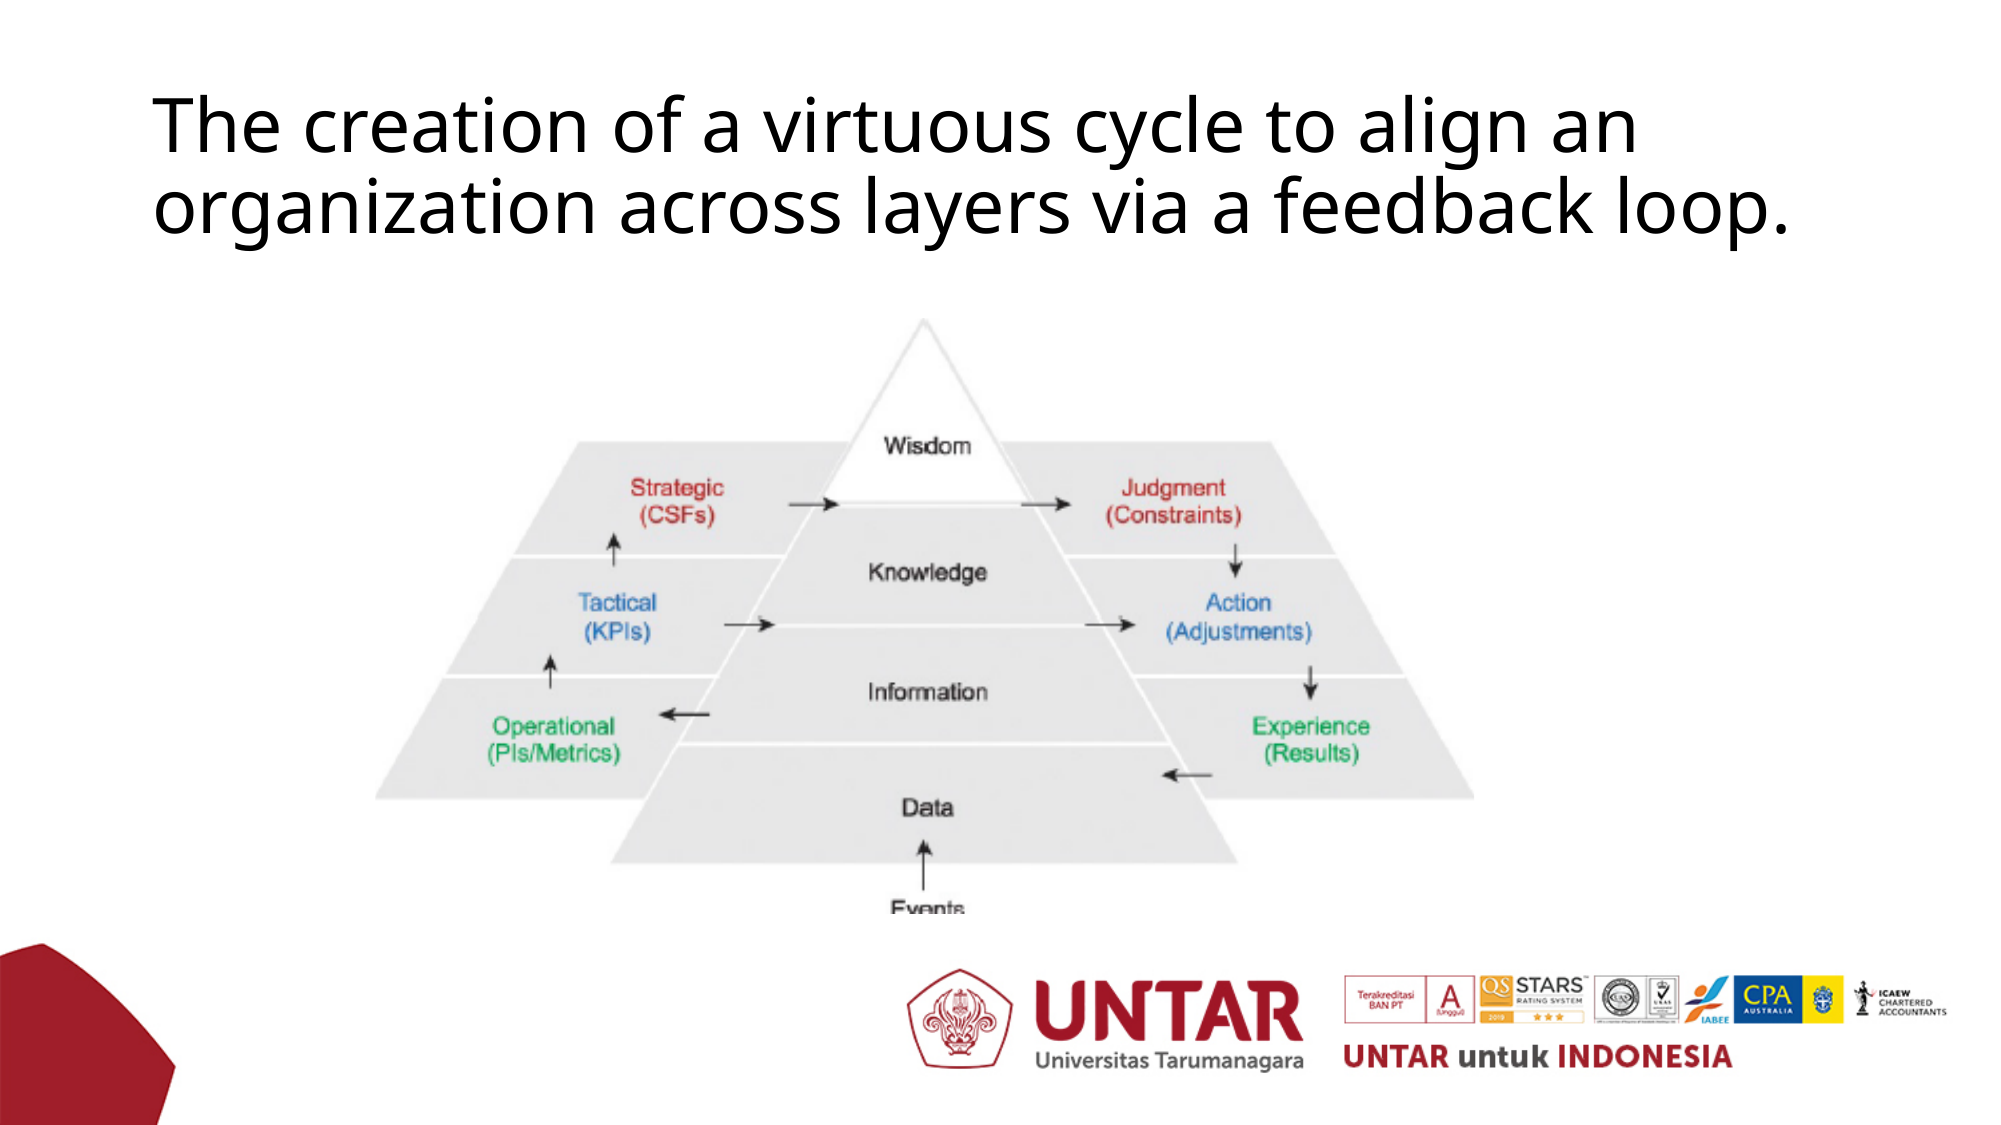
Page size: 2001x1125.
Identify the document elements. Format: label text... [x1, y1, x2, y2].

title The creation of a virtuous cycle to align an organization across layers via a feedback loop. [137, 59, 1863, 278]
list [375, 318, 1475, 914]
picture [0, 0, 2001, 1125]
